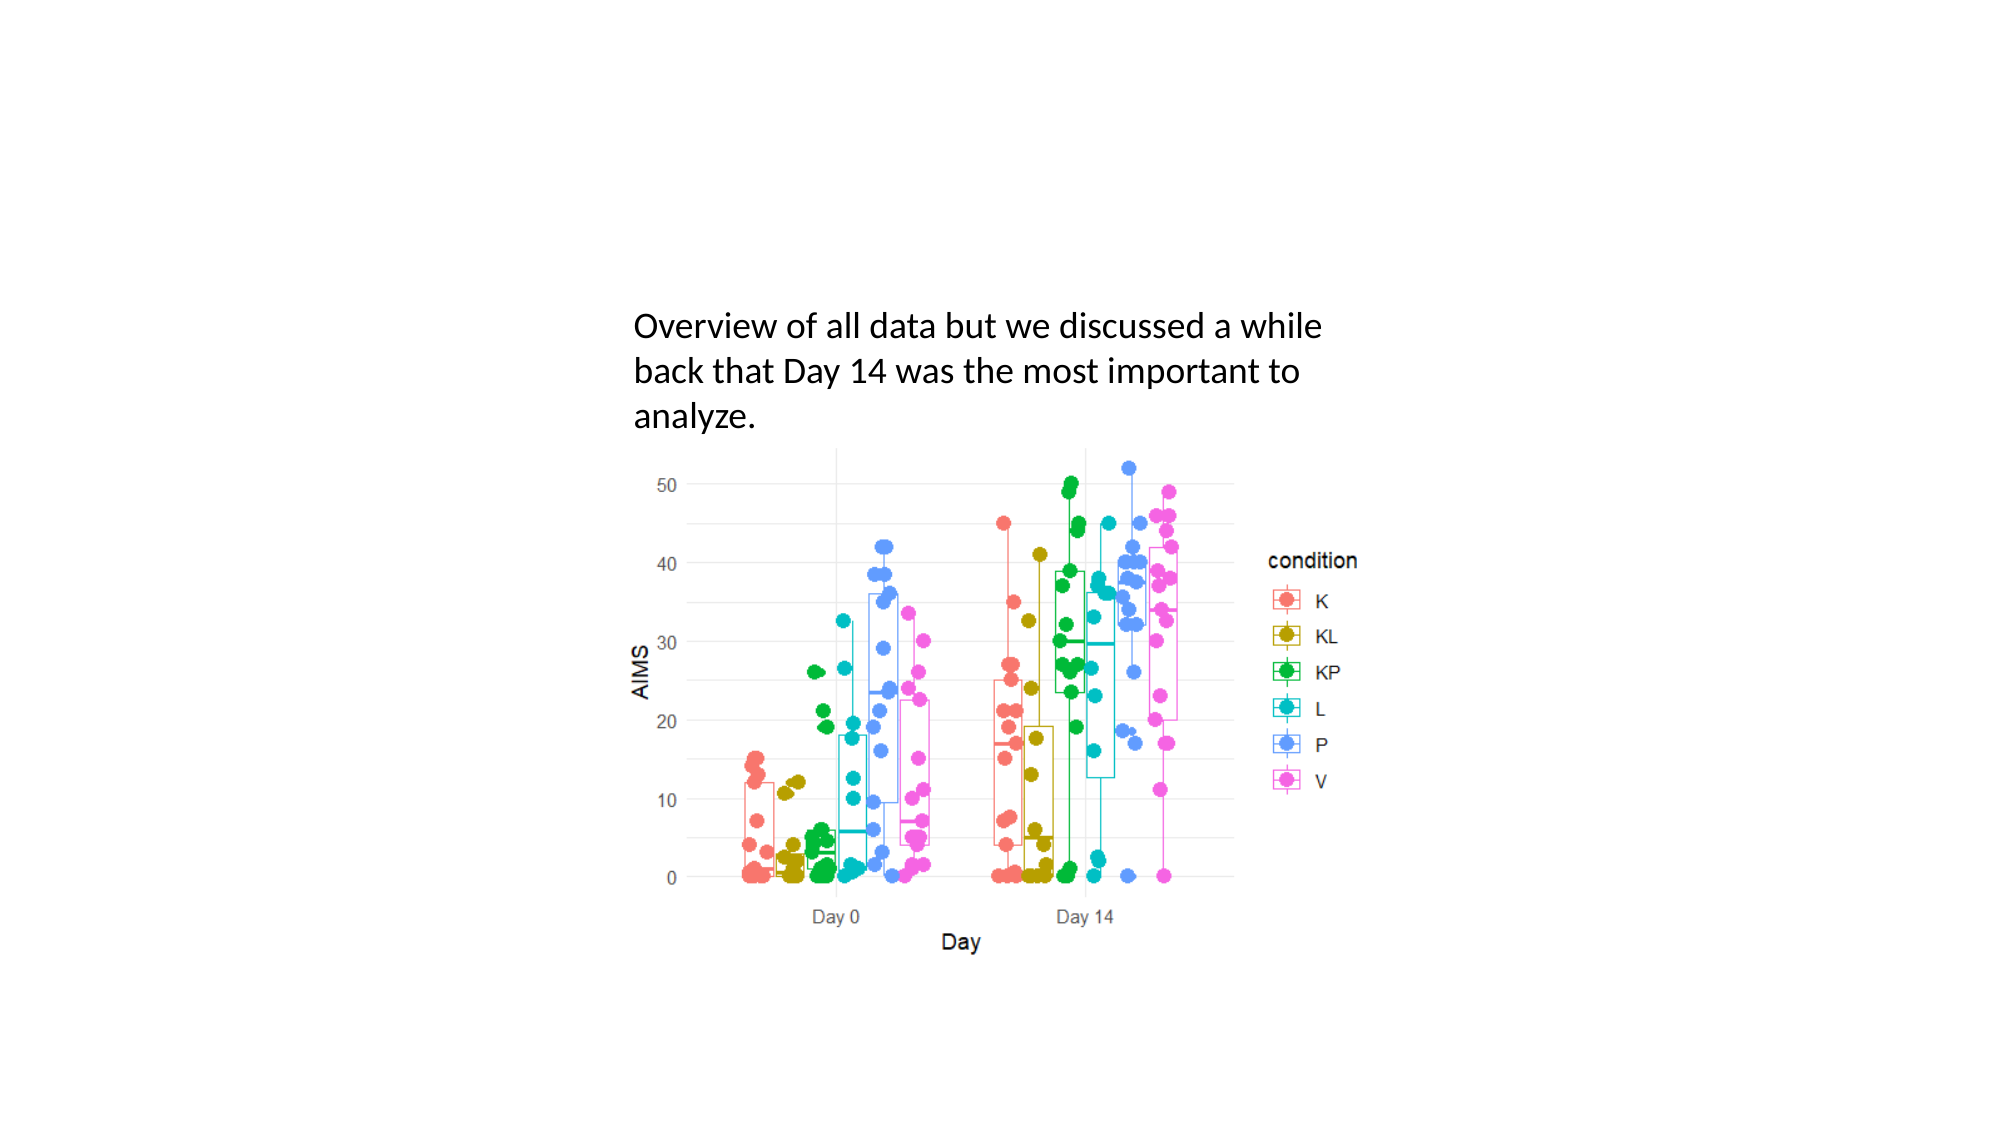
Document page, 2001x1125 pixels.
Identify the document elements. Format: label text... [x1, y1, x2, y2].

text_box Overview of all data but we discussed a while back that Day 14 was the most important to analyze. [618, 293, 1382, 437]
picture [618, 437, 1382, 966]
